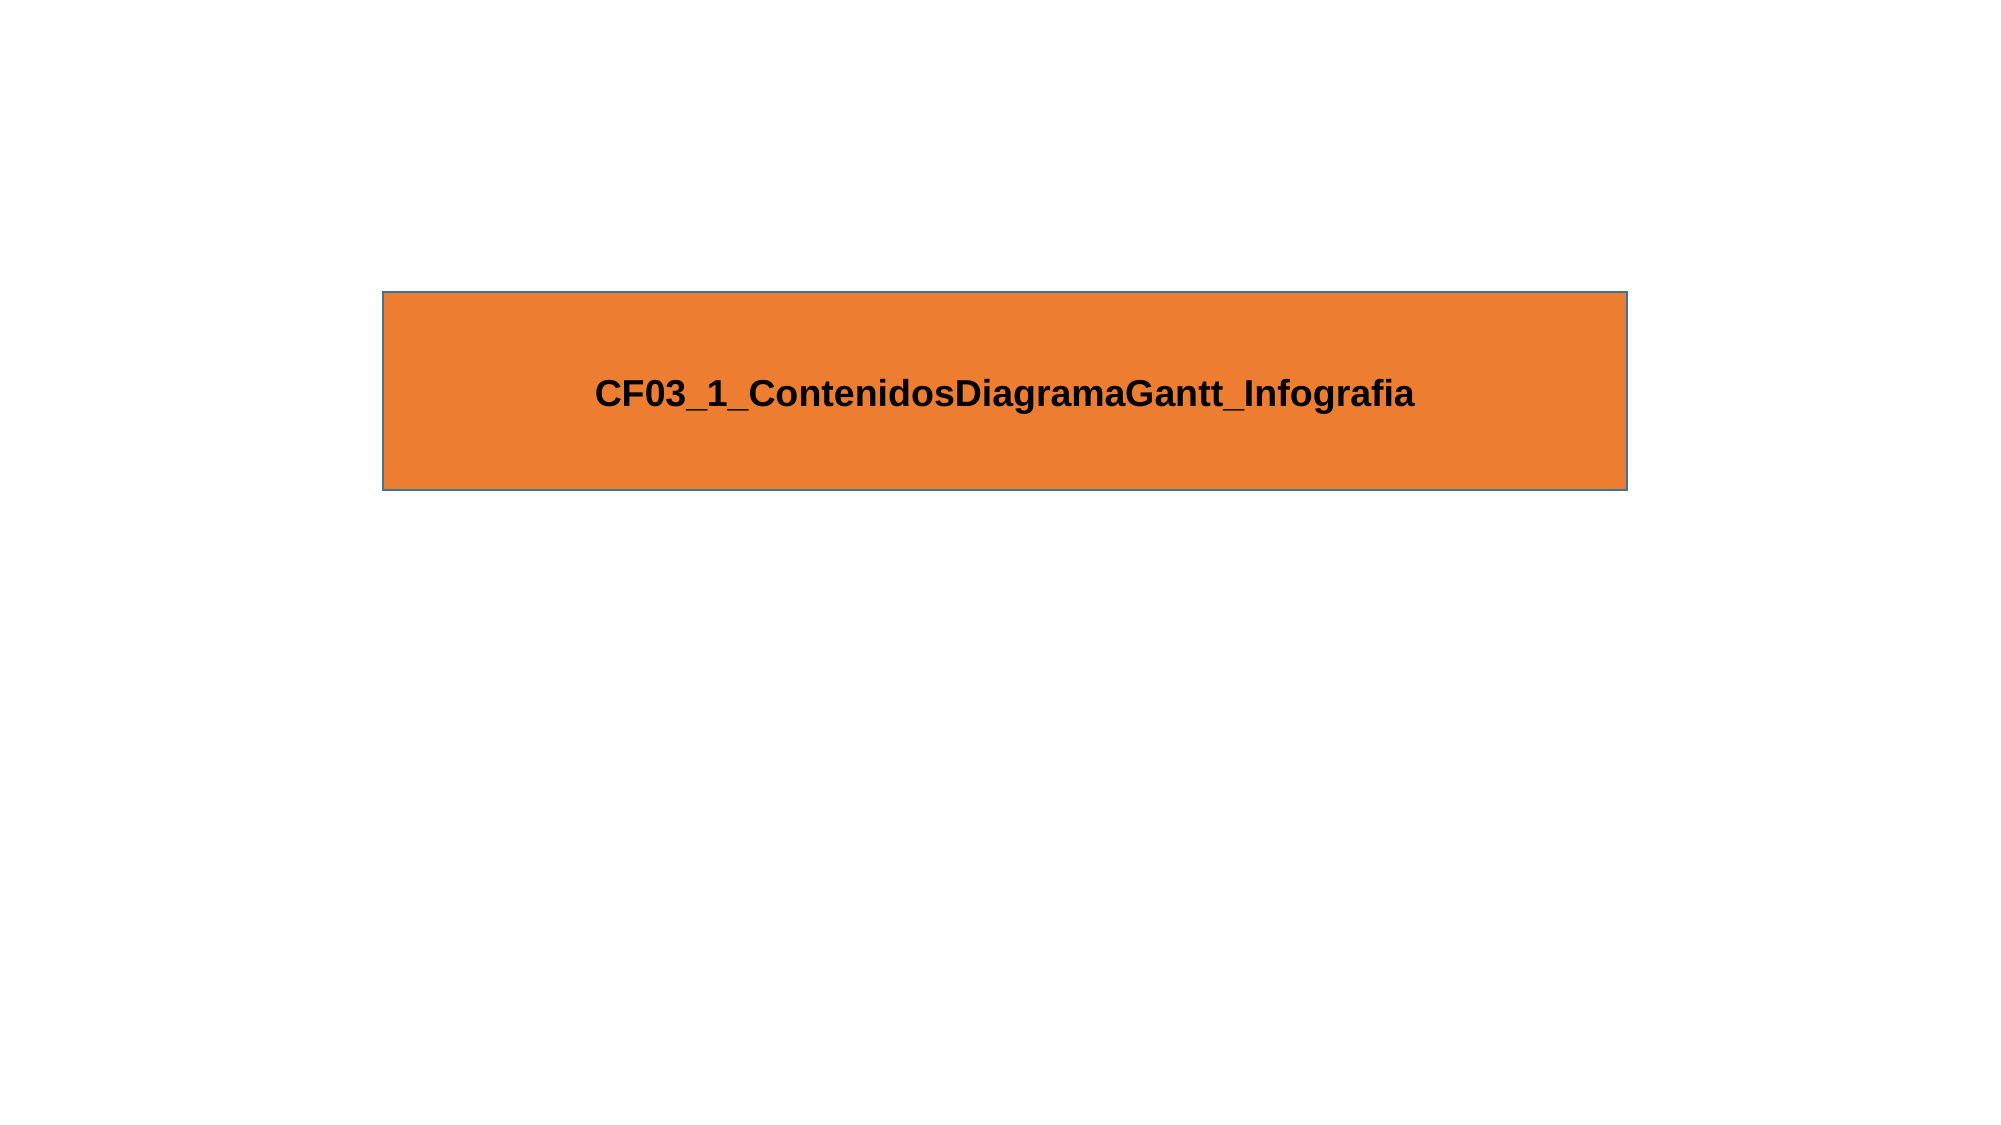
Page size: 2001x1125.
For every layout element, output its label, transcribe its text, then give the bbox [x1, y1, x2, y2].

text_box CF03_1_ContenidosDiagramaGantt_Infografia [382, 291, 1628, 491]
